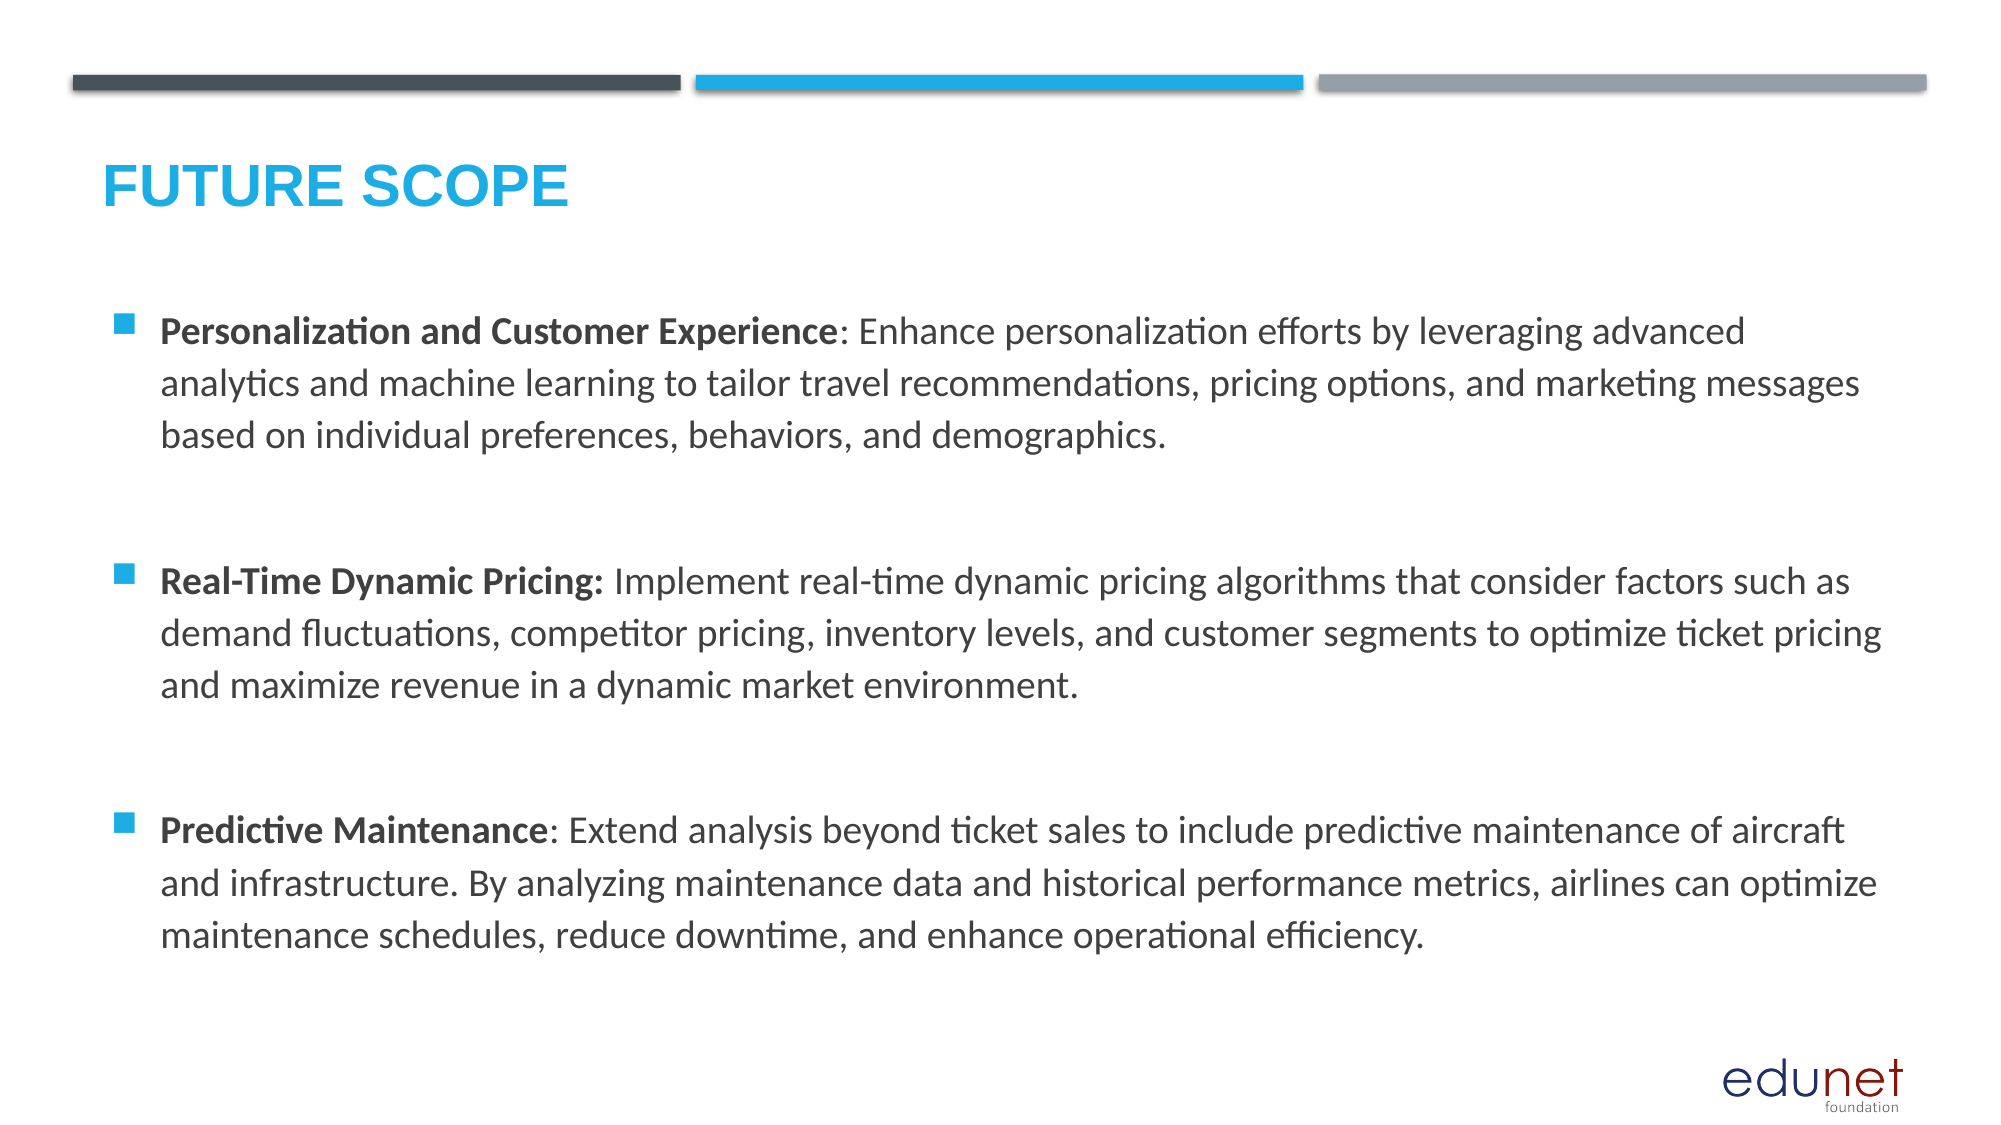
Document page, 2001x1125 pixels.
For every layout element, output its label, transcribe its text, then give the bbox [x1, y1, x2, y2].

picture [1719, 1056, 1905, 1116]
text_box Future scope [87, 138, 1898, 226]
list Personalization and Customer Experience: Enhance personalization efforts by leveraging advanced analytics and machine learning to tailor travel recommendations, pricing options, and marketing messages based on individual preferences, behaviors, and demographics. Real-Time Dynamic Pricing: Implement real-time dynamic pricing algorithms that consider factors such as demand fluctuations, competitor pricing, inventory levels, and customer segments to optimize ticket pricing and maximize revenue in a dynamic market environment. Predictive Maintenance: Extend analysis beyond ticket sales to include predictive maintenance of aircraft and infrastructure. By analyzing maintenance data and historical performance metrics, airlines can optimize maintenance schedules, reduce downtime, and enhance operational efficiency. [95, 213, 1905, 981]
